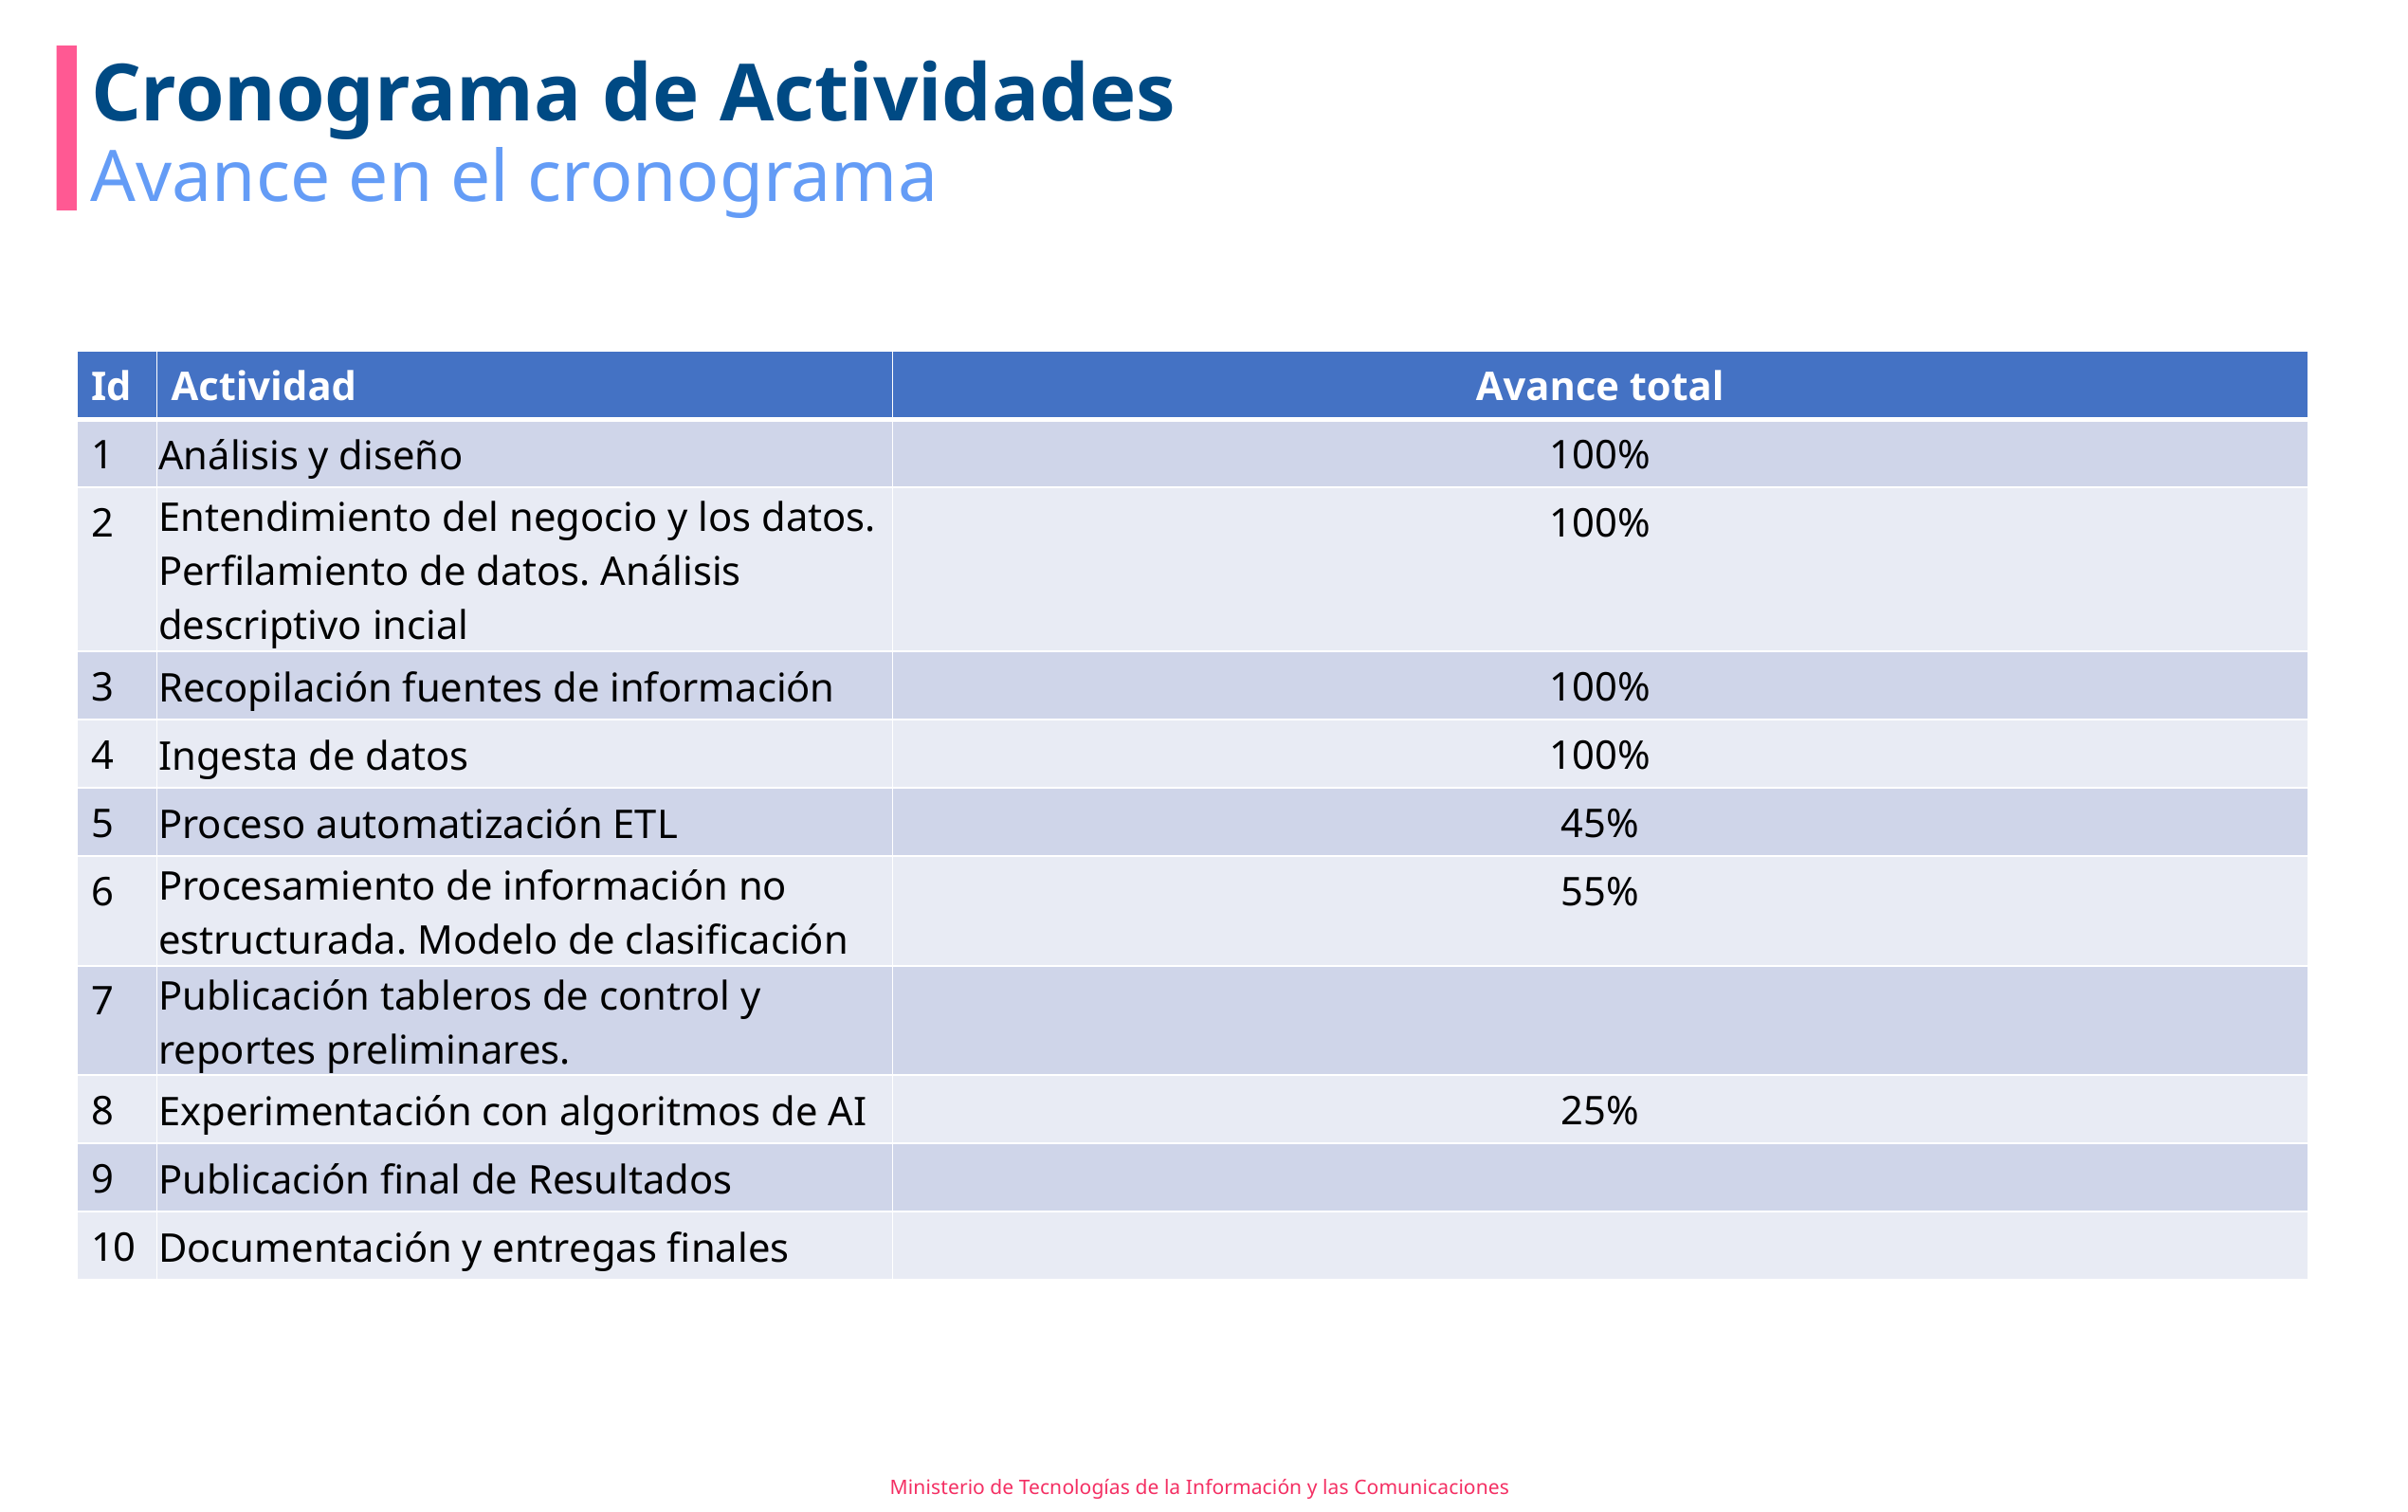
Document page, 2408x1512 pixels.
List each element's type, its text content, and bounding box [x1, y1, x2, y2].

table_header Avance total [893, 352, 2308, 417]
table_cell 45% [893, 789, 2308, 855]
table_cell 1 [78, 422, 156, 486]
table_cell 25% [893, 1076, 2308, 1142]
table_cell 4 [78, 720, 156, 787]
table_cell 10 [78, 1212, 156, 1279]
table_cell 2 [78, 488, 156, 650]
table_cell 6 [78, 857, 156, 965]
table_cell 100% [893, 652, 2308, 719]
table_cell 5 [78, 789, 156, 855]
table_cell Experimentación con algoritmos de AI [157, 1076, 892, 1142]
table_cell Documentación y entregas finales [157, 1212, 892, 1279]
table_cell 55% [893, 857, 2308, 965]
table_cell Ingesta de datos [157, 720, 892, 787]
table_cell Publicación final de Resultados [157, 1144, 892, 1211]
table_cell 7 [78, 967, 156, 1074]
table_header Actividad​ [157, 352, 892, 417]
table_cell 100% [893, 720, 2308, 787]
table_cell [893, 1212, 2308, 1279]
table_cell Proceso automatización ETL [157, 789, 892, 855]
table_cell Entendimiento del negocio y los datos. Perfilamiento de datos. Análisis descriptivo incial [157, 488, 892, 650]
table_cell 100% [893, 422, 2308, 486]
table_cell [893, 967, 2308, 1074]
table_cell Procesamiento de información no estructurada. Modelo de clasificación [157, 857, 892, 965]
table_cell Publicación tableros de control y reportes preliminares. [157, 967, 892, 1074]
table_header Id ​ [78, 352, 156, 417]
table_cell [893, 1144, 2308, 1211]
table_cell Análisis y diseño [157, 422, 892, 486]
table_cell Recopilación fuentes de información [157, 652, 892, 719]
title Cronograma de Actividades [77, 46, 2351, 124]
table_cell 9 [78, 1144, 156, 1211]
table_cell 3 [78, 652, 156, 719]
table_cell 100% [893, 488, 2308, 650]
table_cell 8 [78, 1076, 156, 1142]
list Avance en el cronograma [77, 133, 1937, 241]
